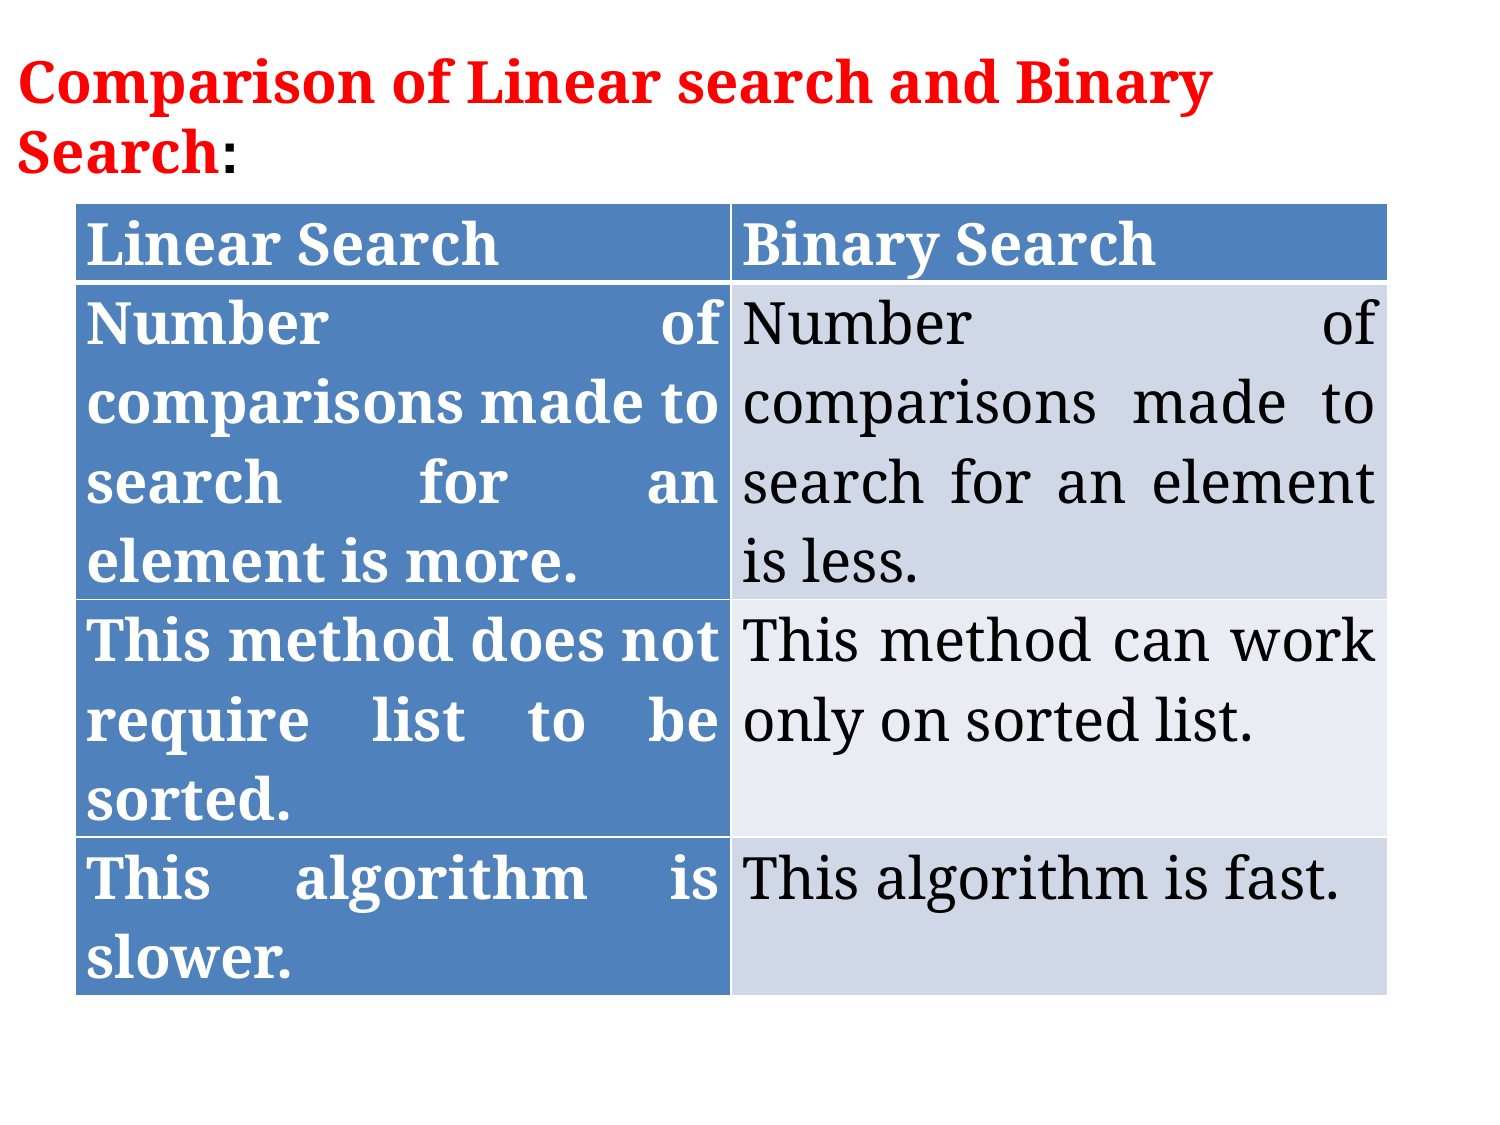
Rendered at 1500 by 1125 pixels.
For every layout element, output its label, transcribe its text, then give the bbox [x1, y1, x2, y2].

table_header Linear Search [76, 238, 730, 280]
table_cell Number of comparisons made to search for an element is more. [76, 285, 730, 599]
table_cell Number of comparisons made to search for an element is less. [732, 285, 1387, 599]
table_cell This algorithm is slower. [76, 838, 730, 995]
table_cell This algorithm is fast. [732, 838, 1387, 995]
table_header Binary Search [732, 238, 1387, 280]
text_box Comparison of Linear search and Binary Search: [2, 37, 1388, 238]
table_cell This method does not require list to be sorted. [76, 600, 730, 836]
table_cell This method can work only on sorted list. [732, 600, 1387, 836]
